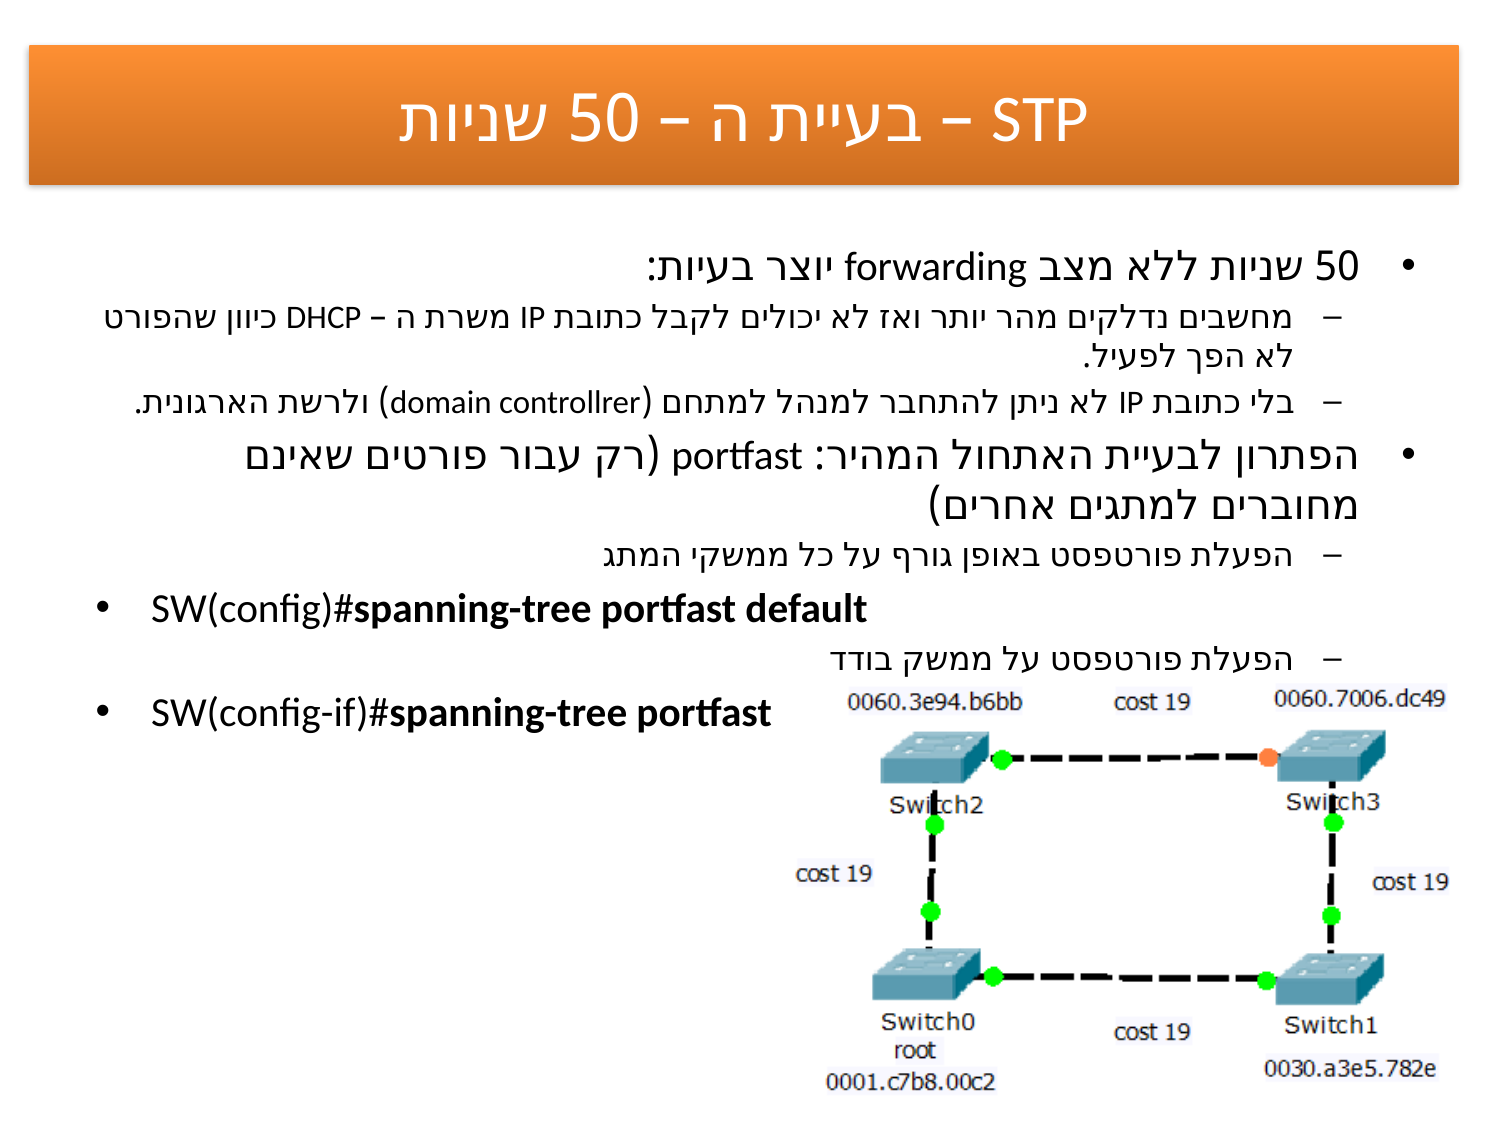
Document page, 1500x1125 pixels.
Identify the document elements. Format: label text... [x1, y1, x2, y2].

list 50 שניות ללא מצב forwarding יוצר בעיות: מחשבים נדלקים מהר יותר ואז לא יכולים לקבל כתובת IP משרת ה – DHCP כיוון שהפורט לא הפך לפעיל. בלי כתובת IP לא ניתן להתחבר למנהל למתחם (domain controllrer) ולרשת הארגונית. הפתרון לבעיית האתחול המהיר: portfast (רק עבור פורטים שאינם מחוברים למתגים אחרים) הפעלת פורטפסט באופן גורף על כל ממשקי המתג SW(config)#spanning-tree portfast default הפעלת פורטפסט על ממשק בודד SW(config-if)#spanning-tree portfast [80, 231, 1431, 743]
picture [761, 672, 1476, 1097]
title STP – בעיית ה – 50 שניות [29, 45, 1459, 185]
